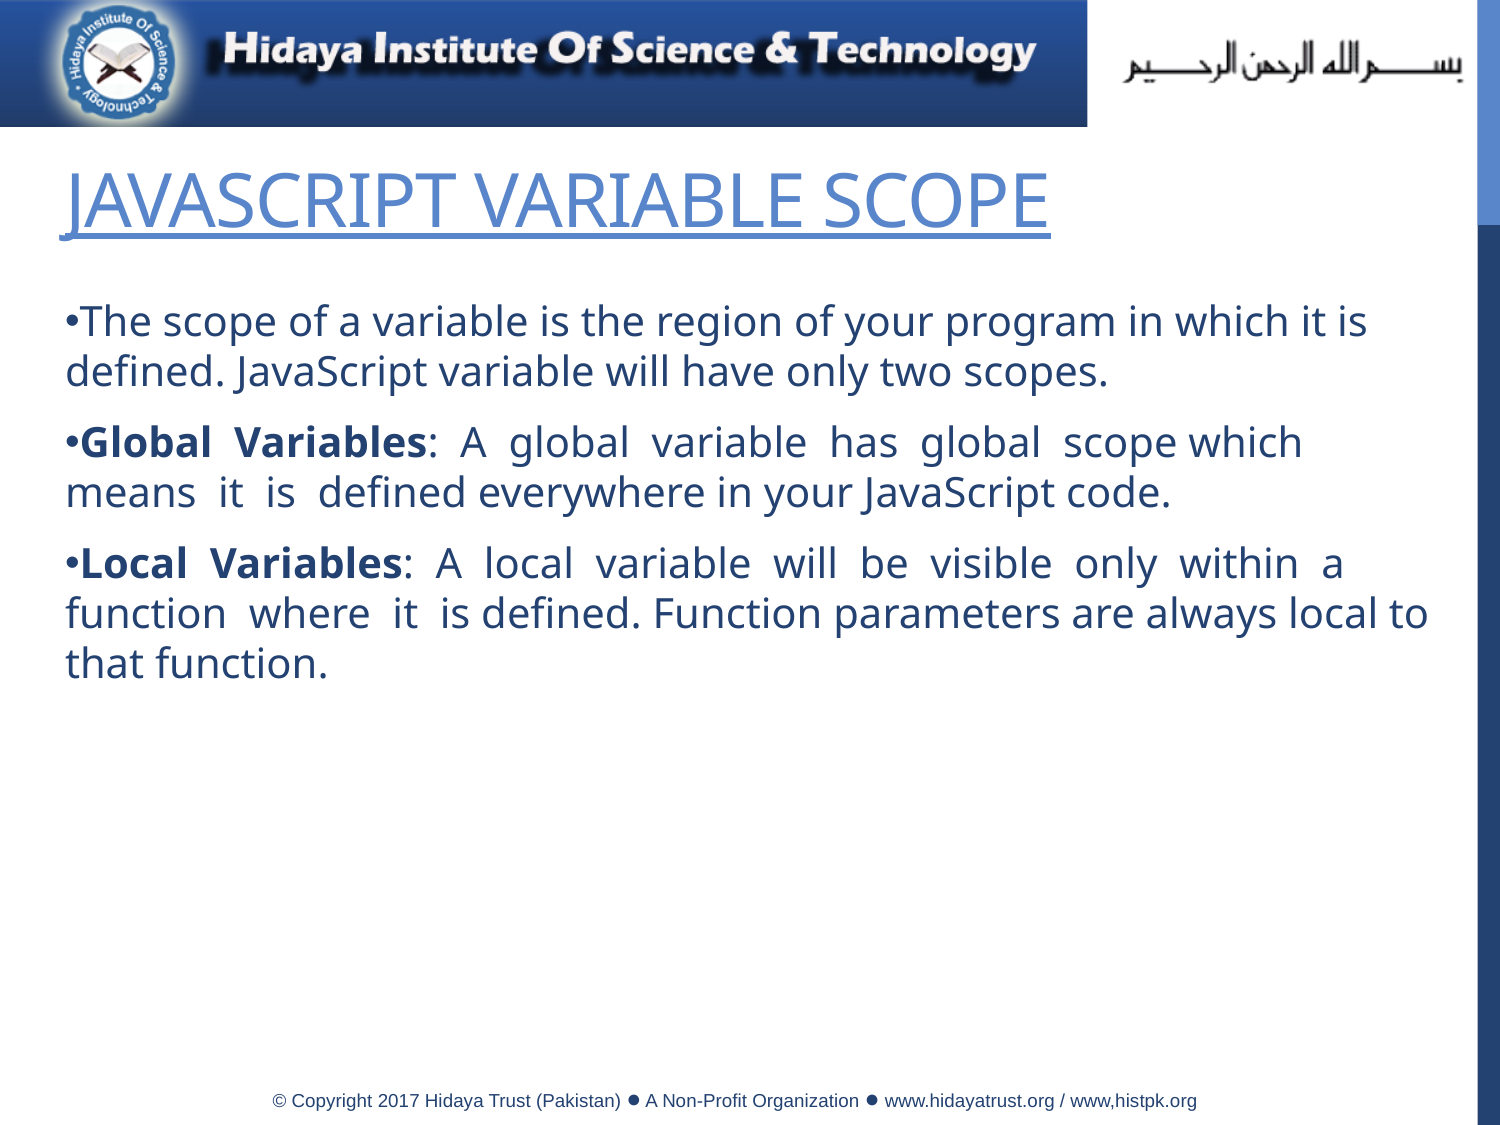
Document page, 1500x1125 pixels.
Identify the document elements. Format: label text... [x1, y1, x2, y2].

title JavaScript Variable Scope [50, 137, 1413, 250]
picture [0, 0, 1088, 127]
picture [1112, 37, 1467, 88]
list The scope of a variable is the region of your program in which it is defined. JavaScript variable will have only two scopes. Global Variables: A global variable has global scope which means it is defined everywhere in your JavaScript code. Local Variables: A local variable will be visible only within a function where it is defined. Function parameters are always local to that function. [50, 287, 1450, 1013]
